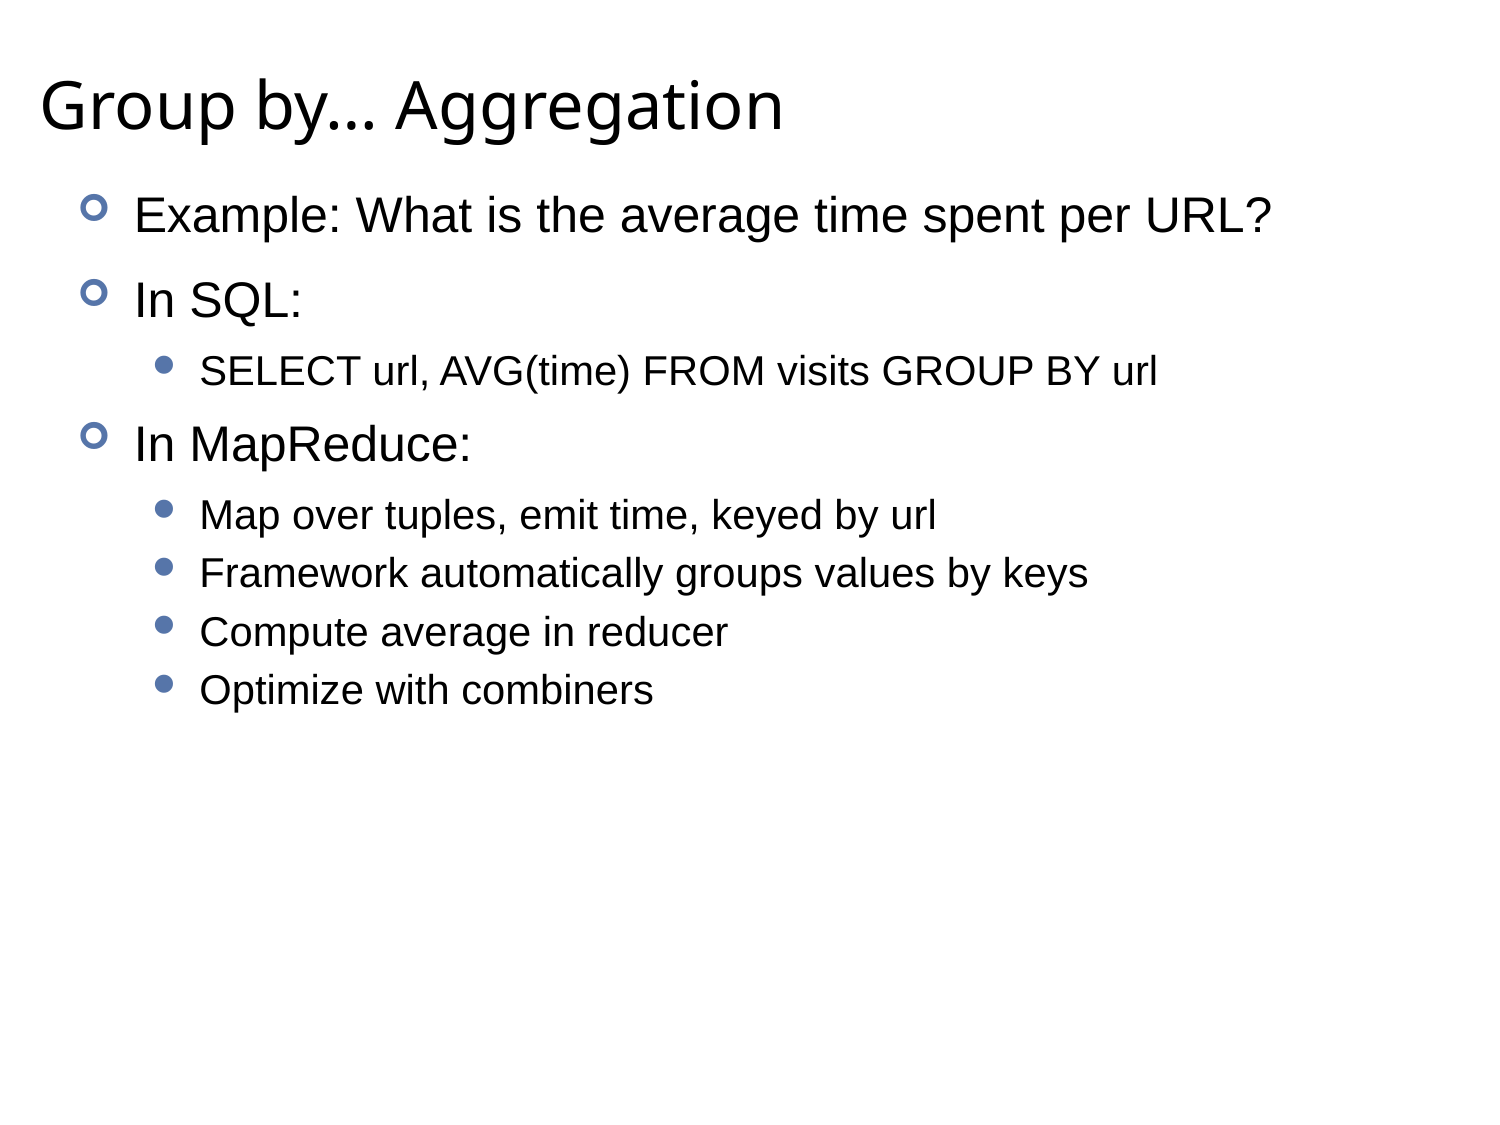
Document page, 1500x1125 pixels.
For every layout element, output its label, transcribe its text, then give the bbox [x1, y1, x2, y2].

list Example: What is the average time spent per URL? In SQL: SELECT url, AVG(time) FROM visits GROUP BY url In MapReduce: Map over tuples, emit time, keyed by url Framework automatically groups values by keys Compute average in reducer Optimize with combiners [62, 174, 1451, 1013]
title Group by… Aggregation [24, 18, 1451, 188]
